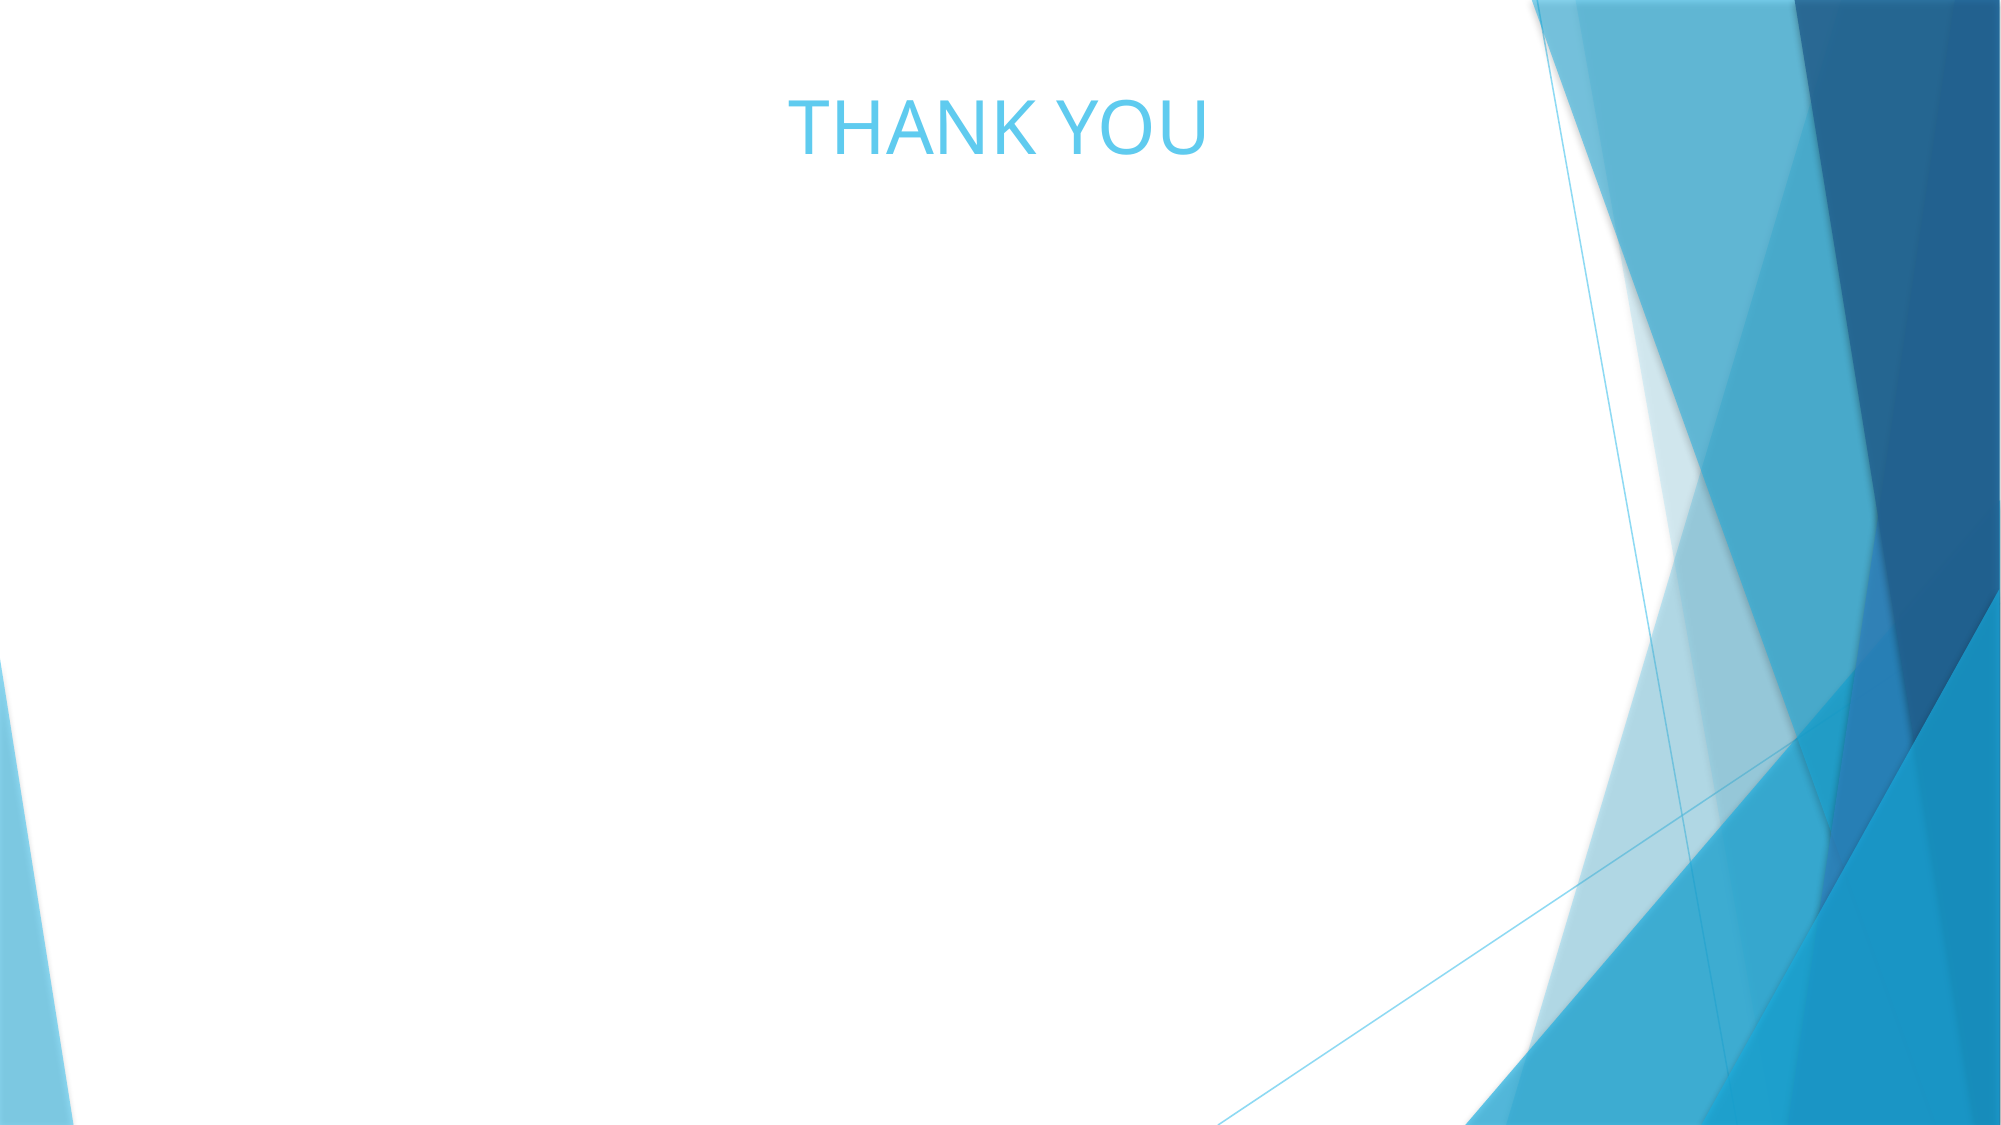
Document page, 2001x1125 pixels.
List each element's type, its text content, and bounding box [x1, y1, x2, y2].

title THANK YOU [174, 71, 1825, 310]
